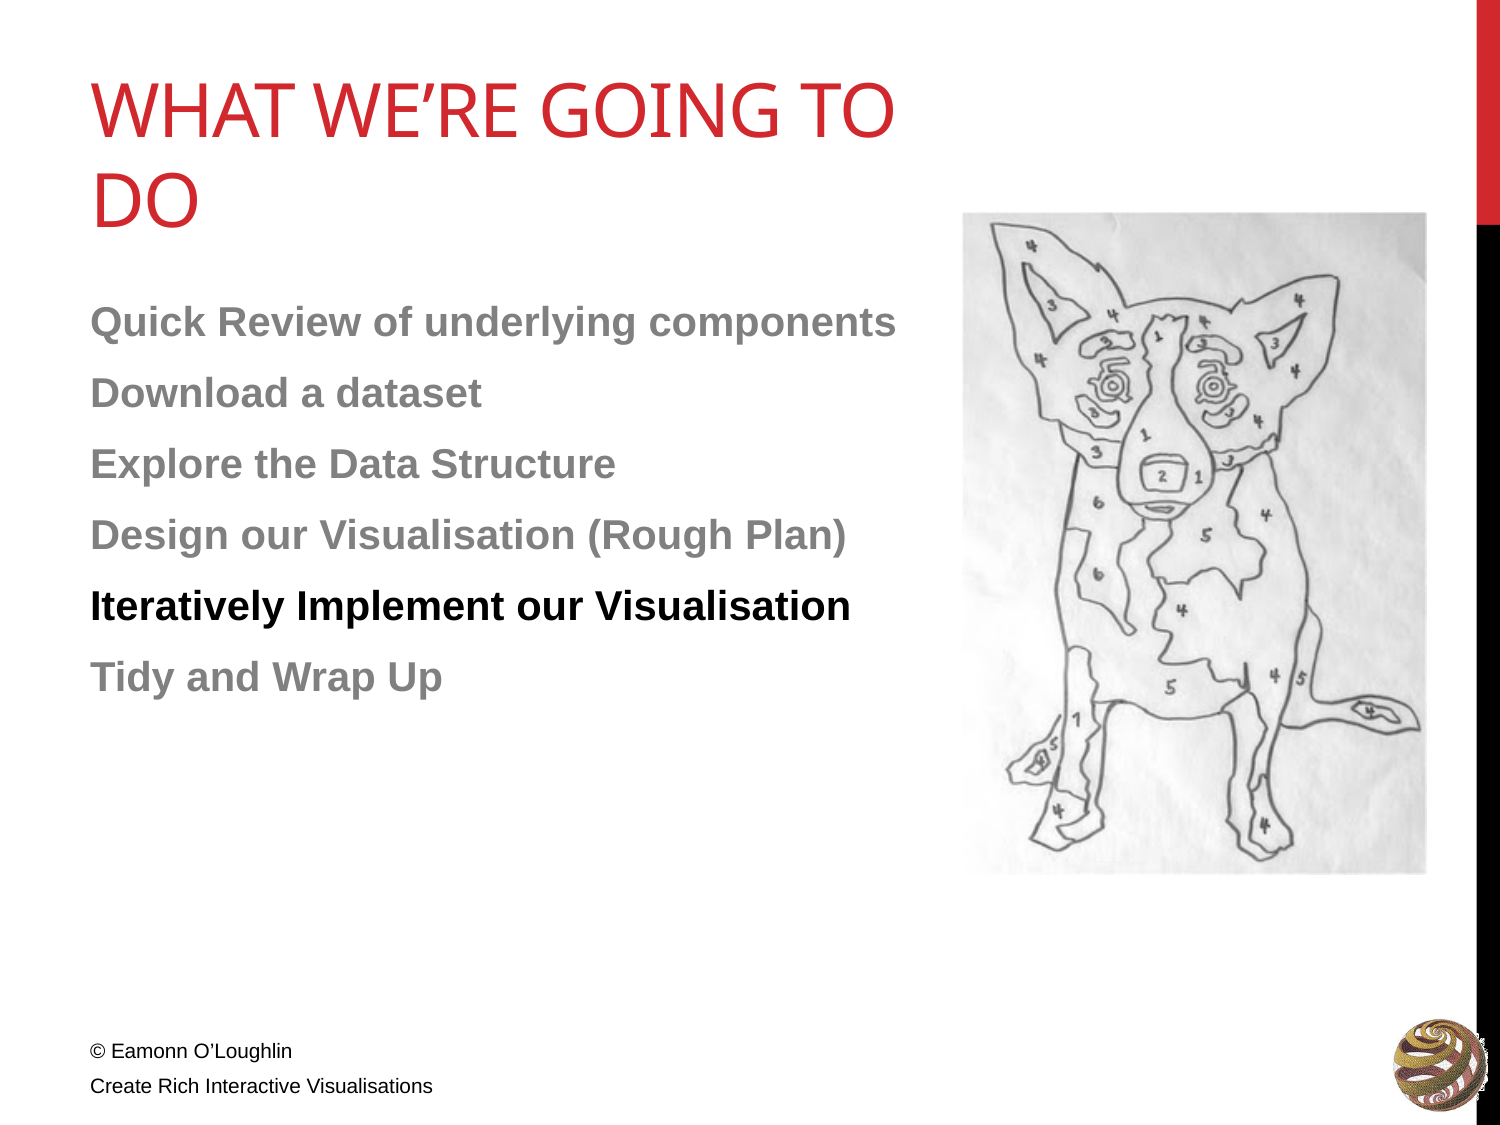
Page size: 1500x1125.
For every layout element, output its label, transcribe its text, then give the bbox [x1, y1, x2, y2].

footer Create Rich Interactive Visualisations [75, 1065, 638, 1112]
picture [961, 211, 1427, 876]
slide_number © Eamonn O’Loughlin [75, 1012, 638, 1063]
picture [1391, 1017, 1488, 1113]
title What we’re going to do [75, 25, 1025, 250]
list Quick Review of underlying components Download a dataset Explore the Data Structure Design our Visualisation (Rough Plan) Iteratively Implement our Visualisation Tidy and Wrap Up [75, 287, 1325, 1005]
